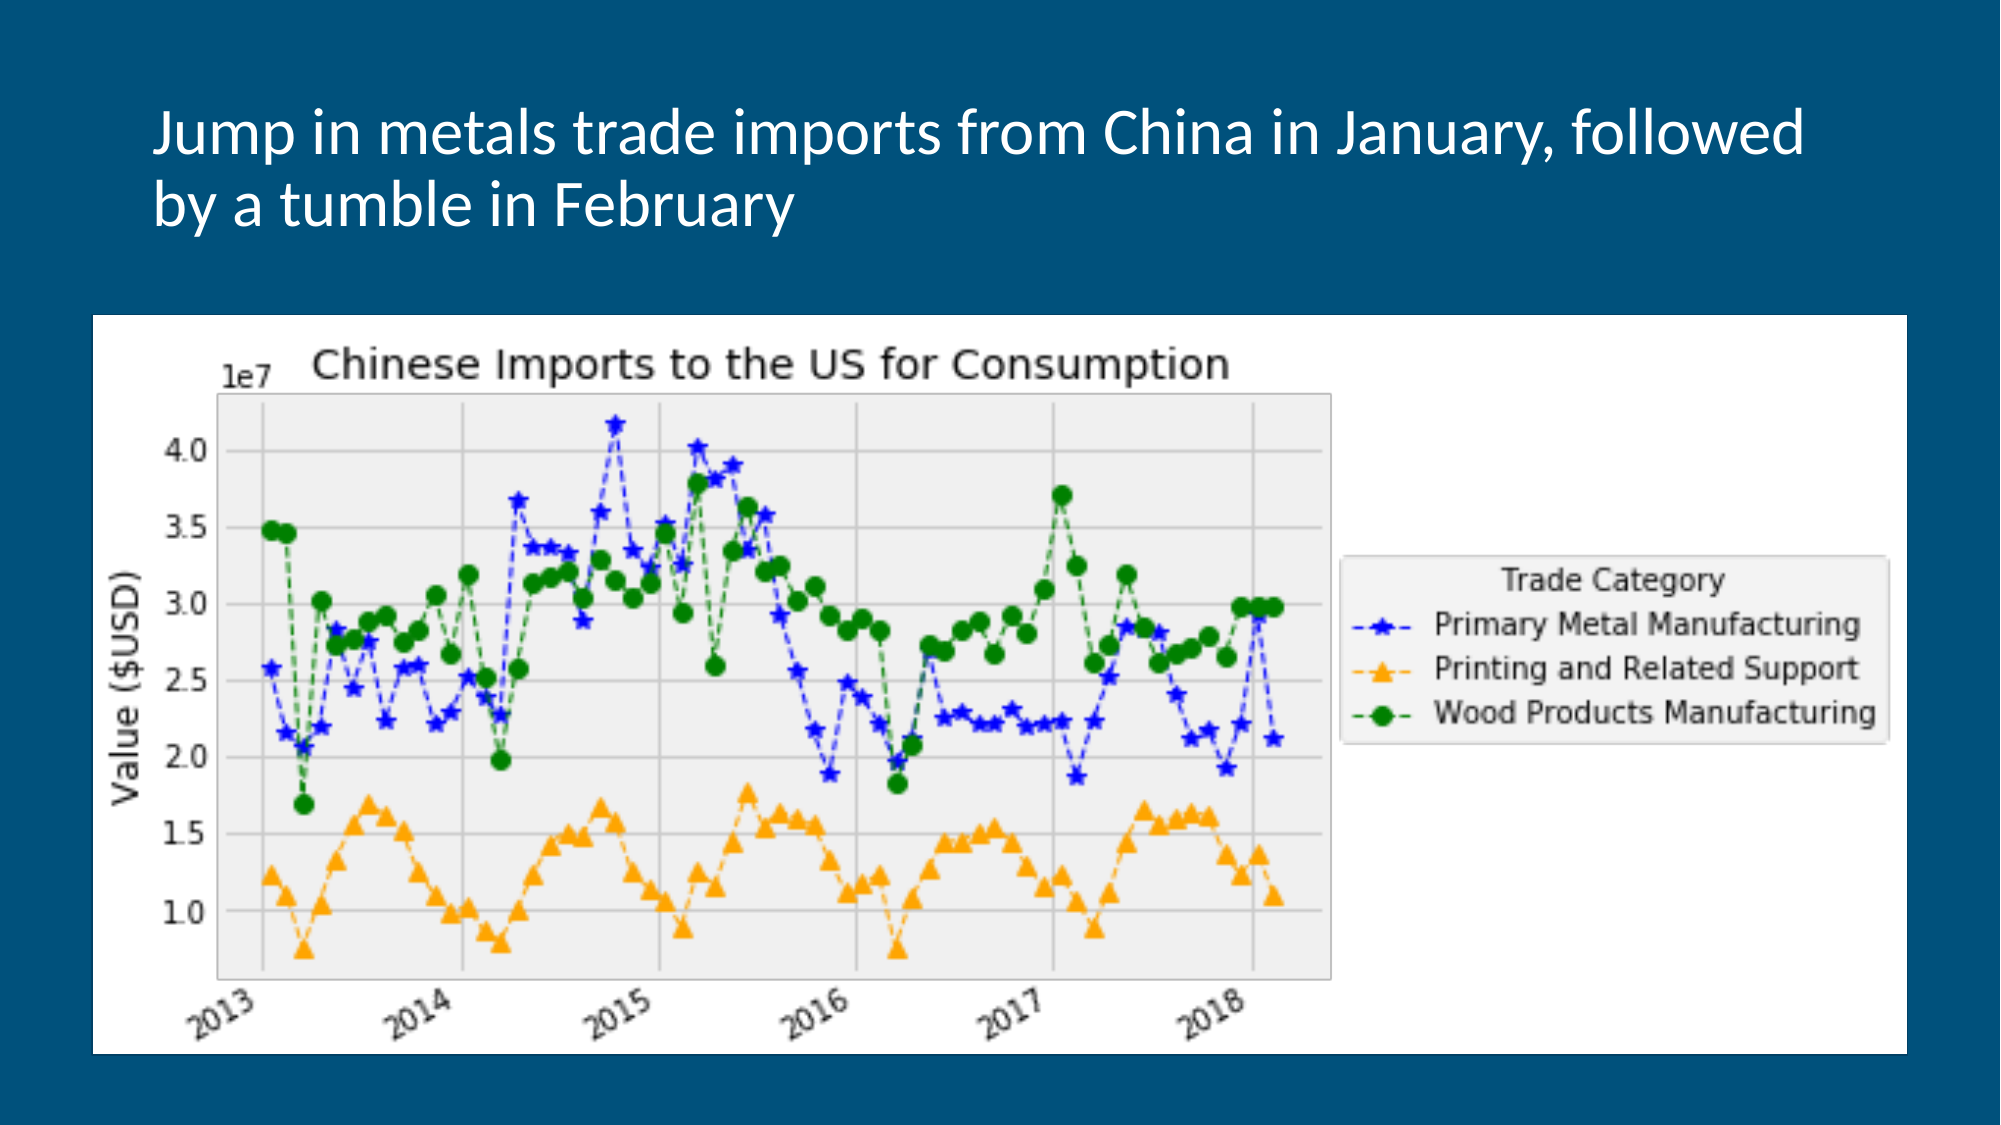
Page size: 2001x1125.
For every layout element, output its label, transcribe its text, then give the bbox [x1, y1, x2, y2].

text_box [92, 314, 1908, 327]
title Jump in metals trade imports from China in January, followed by a tumble in February [137, 59, 1863, 278]
picture [92, 327, 1907, 1055]
